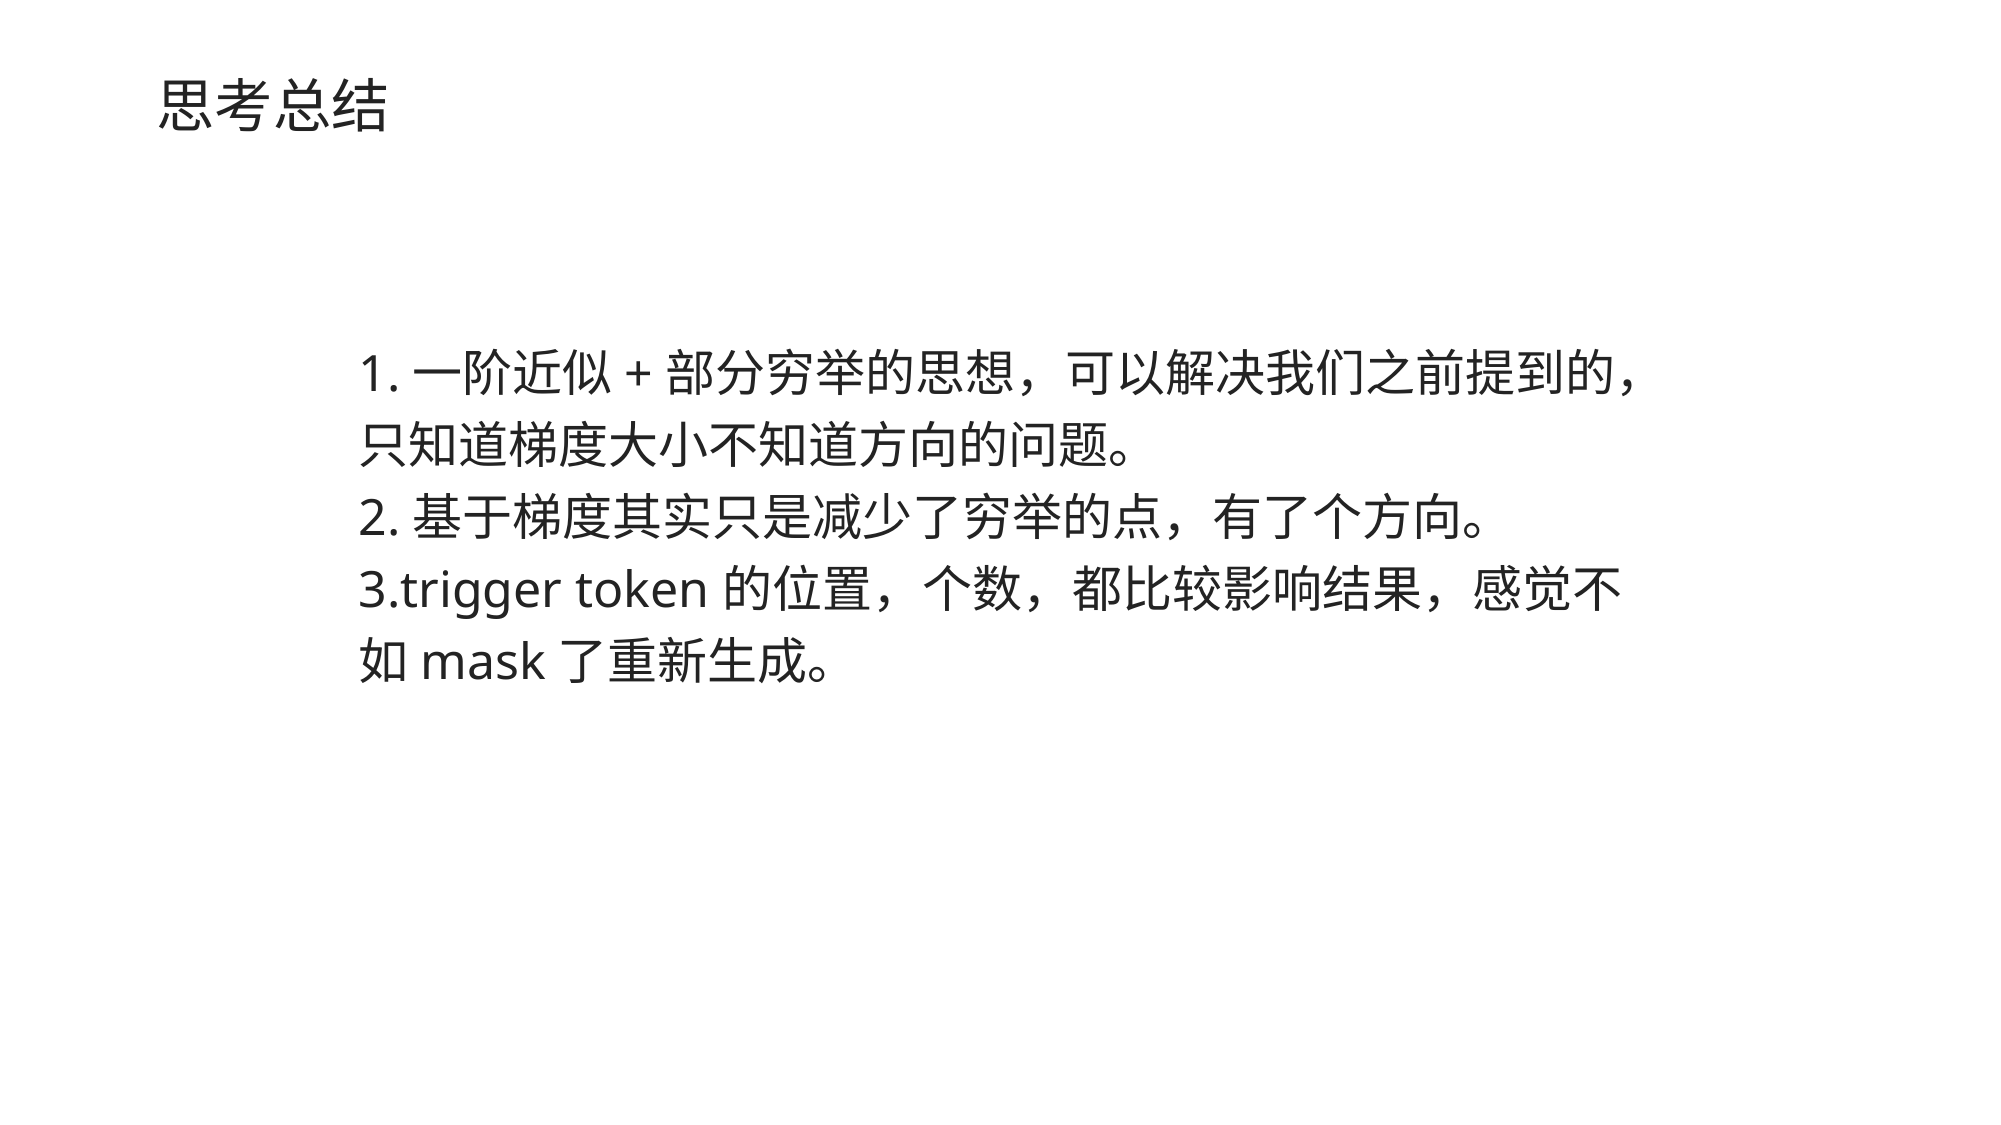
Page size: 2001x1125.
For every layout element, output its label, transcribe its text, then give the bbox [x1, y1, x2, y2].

text_box 1.一阶近似+部分穷举的思想，可以解决我们之前提到的，只知道梯度大小不知道方向的问题。 2.基于梯度其实只是减少了穷举的点，有了个方向。 3.trigger token的位置，个数，都比较影响结果，感觉不如mask了重新生成。 [343, 322, 1657, 698]
text_box 思考总结 [141, 40, 407, 147]
